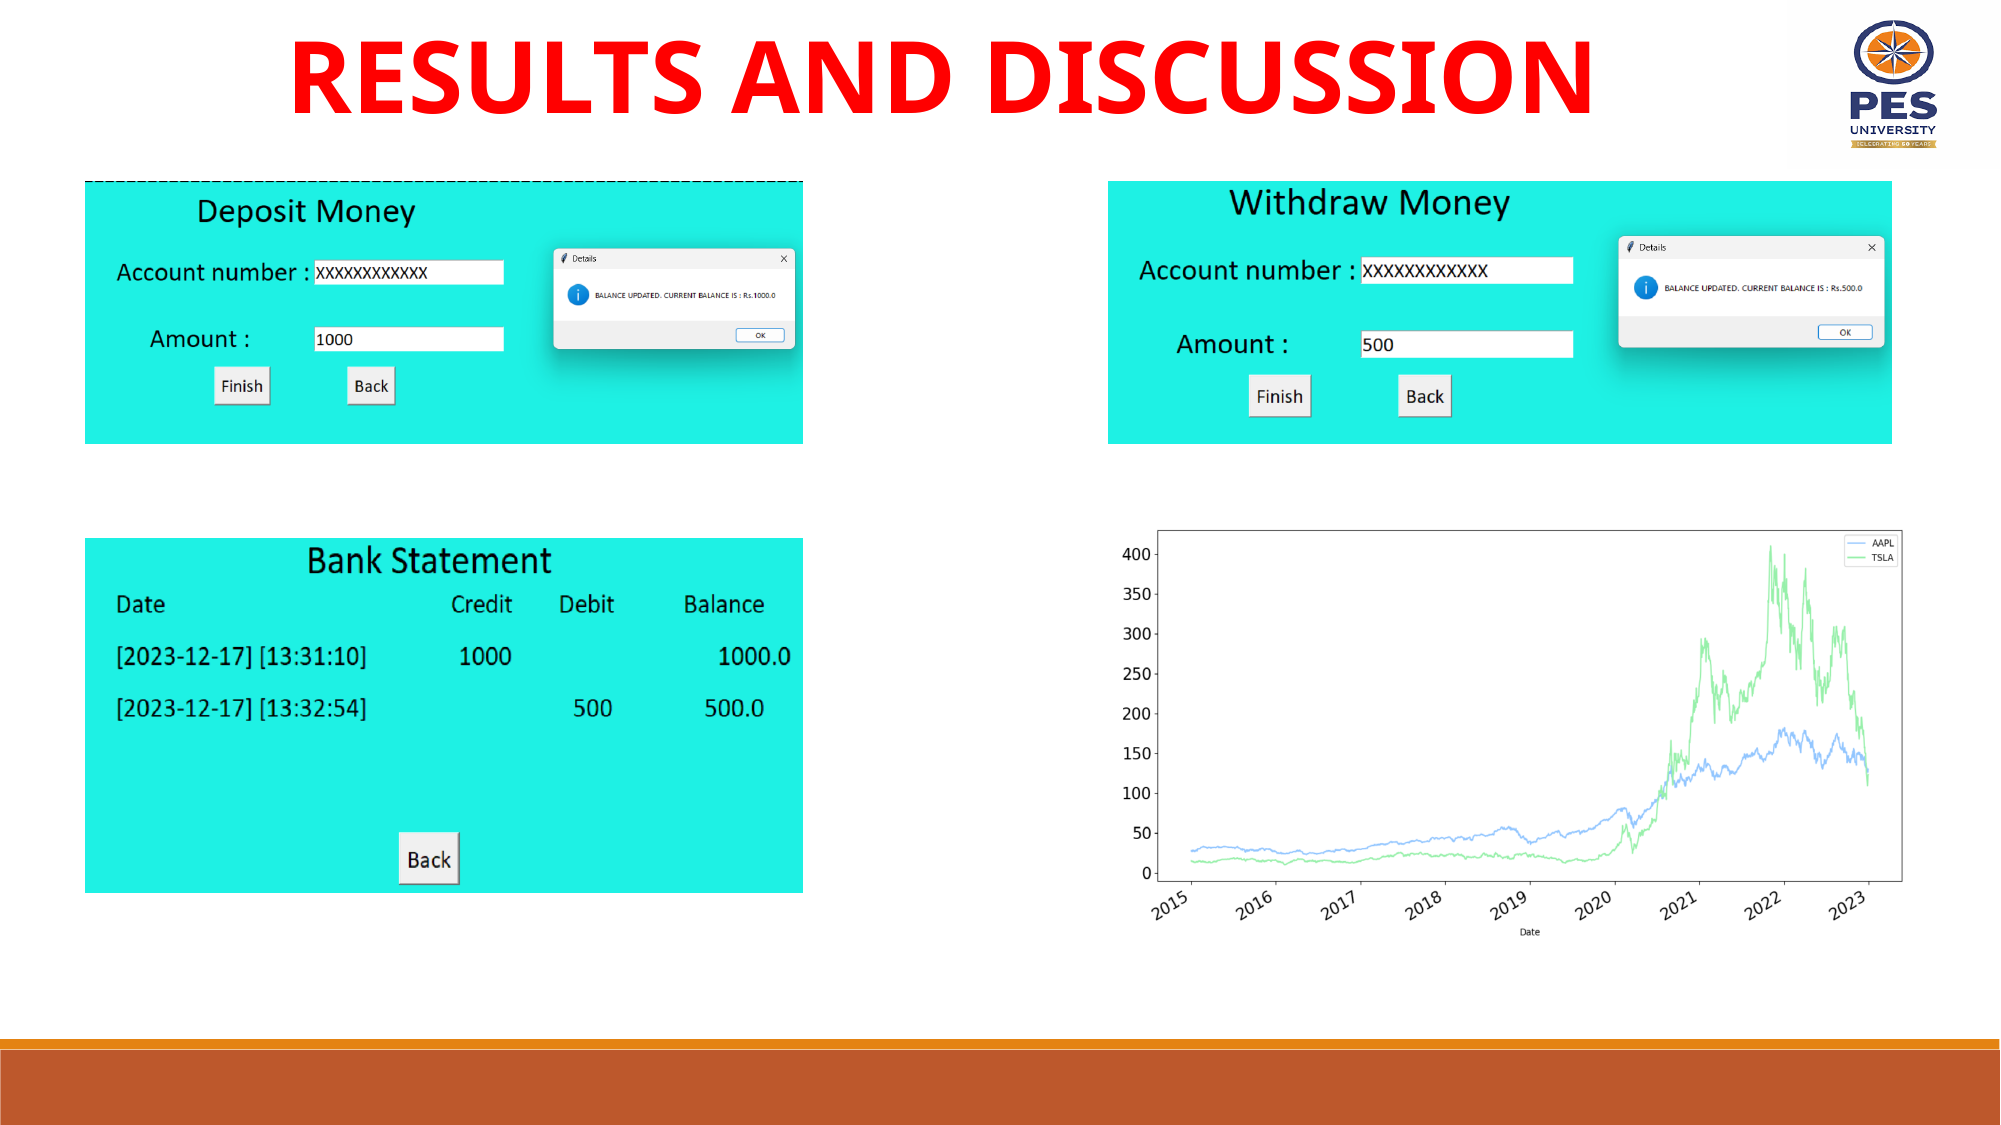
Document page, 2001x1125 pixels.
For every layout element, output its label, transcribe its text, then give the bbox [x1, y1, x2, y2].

text_box RESULTS AND DISCUSSION [143, 6, 1743, 142]
picture [1786, 0, 2000, 169]
picture [84, 537, 803, 893]
picture [1107, 180, 1893, 445]
picture [84, 180, 803, 445]
picture [1107, 513, 1913, 945]
